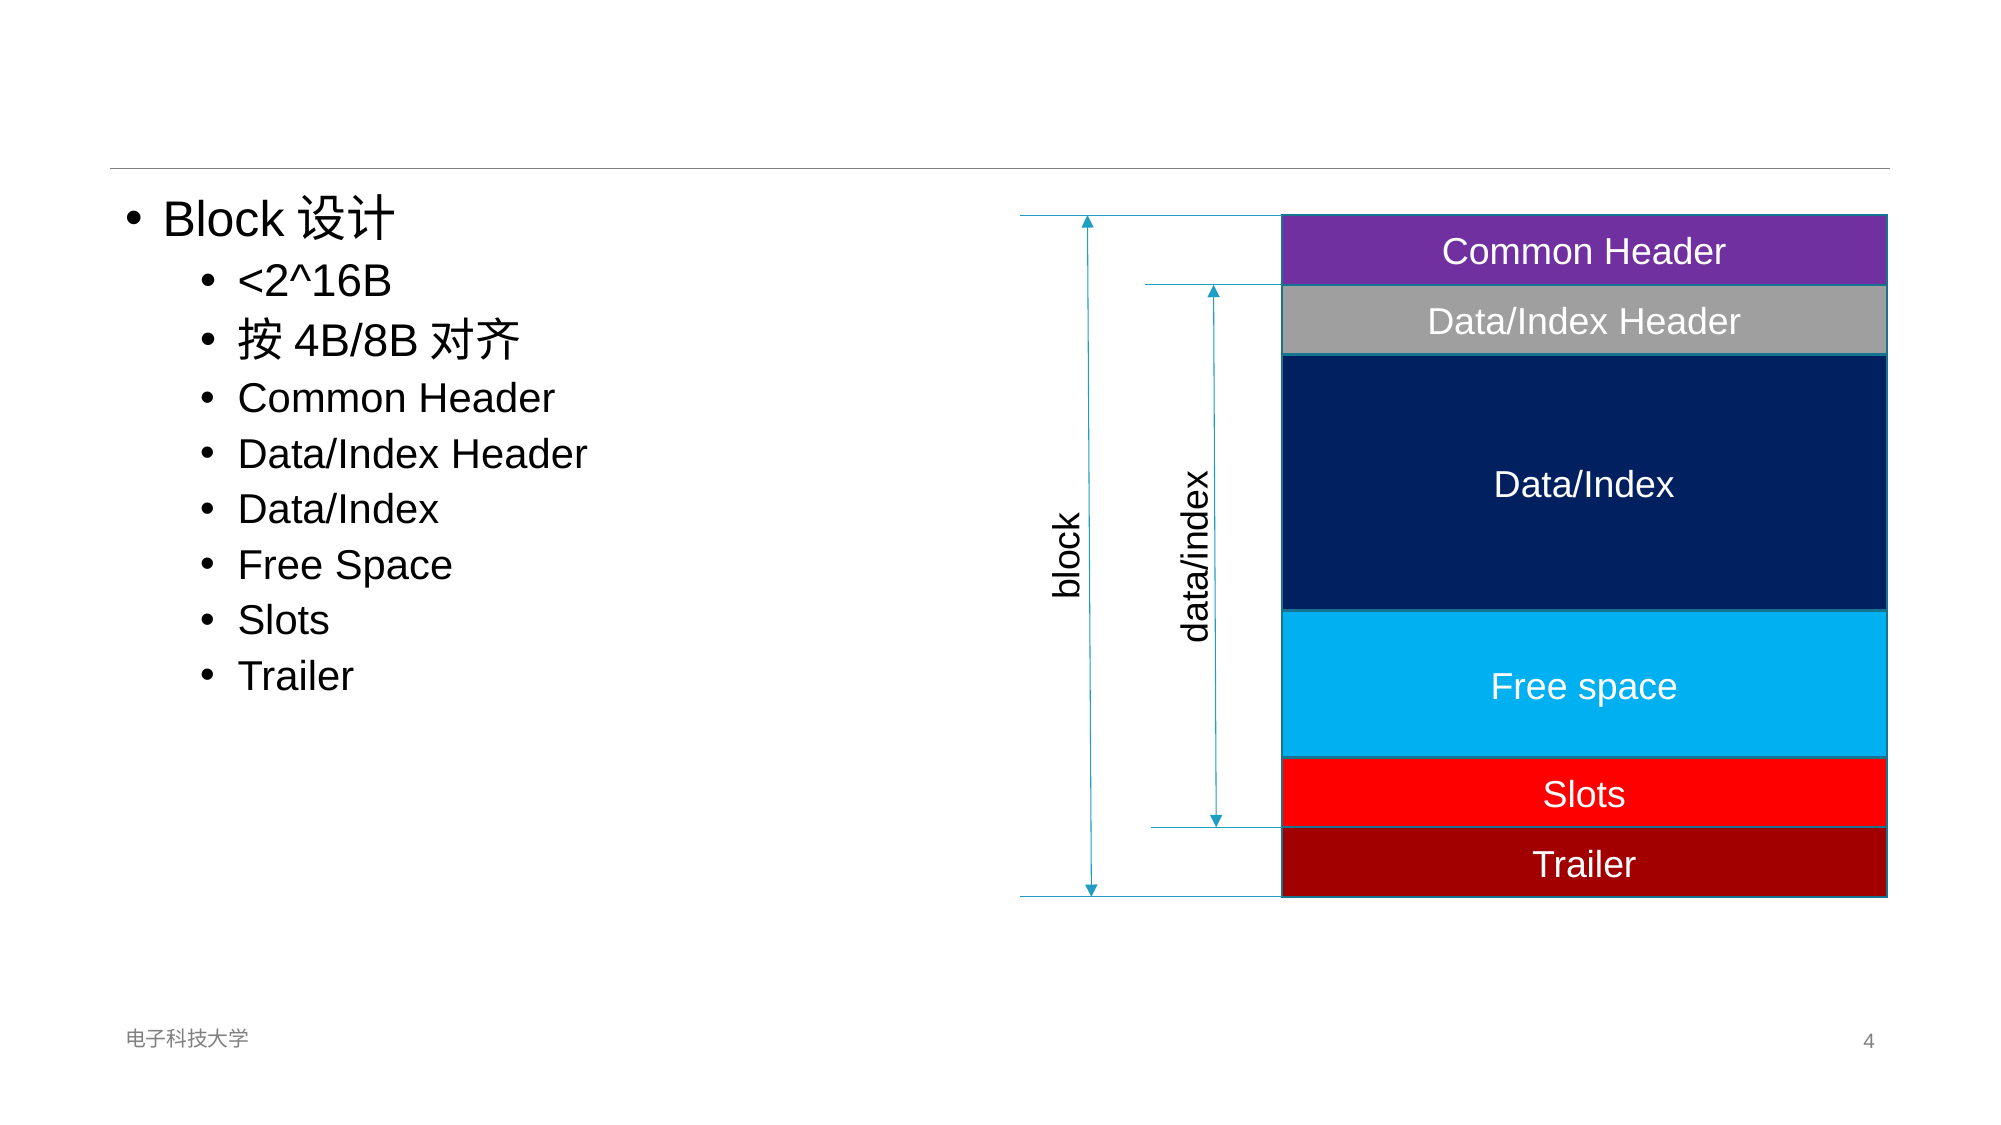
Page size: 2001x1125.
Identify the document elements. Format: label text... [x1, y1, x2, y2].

text_box Trailer [1281, 826, 1888, 898]
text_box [1213, 284, 1217, 828]
list Block设计 <2^16B 按4B/8B对齐 Common Header Data/Index Header Data/Index Free Space Slots Trailer [109, 185, 1890, 1007]
slide_number 4 [1412, 1023, 1890, 1058]
text_box Common Header [1281, 214, 1888, 284]
text_box Free space [1281, 610, 1888, 756]
text_box Data/Index Header [1281, 284, 1888, 353]
text_box block [1034, 497, 1087, 615]
text_box Data/Index [1281, 353, 1888, 610]
text_box data/index [1217, 455, 1223, 659]
text_box Slots [1281, 756, 1888, 826]
text_box data/index [1162, 455, 1213, 659]
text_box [1087, 215, 1092, 897]
footer 电子科技大学 [109, 1023, 790, 1058]
